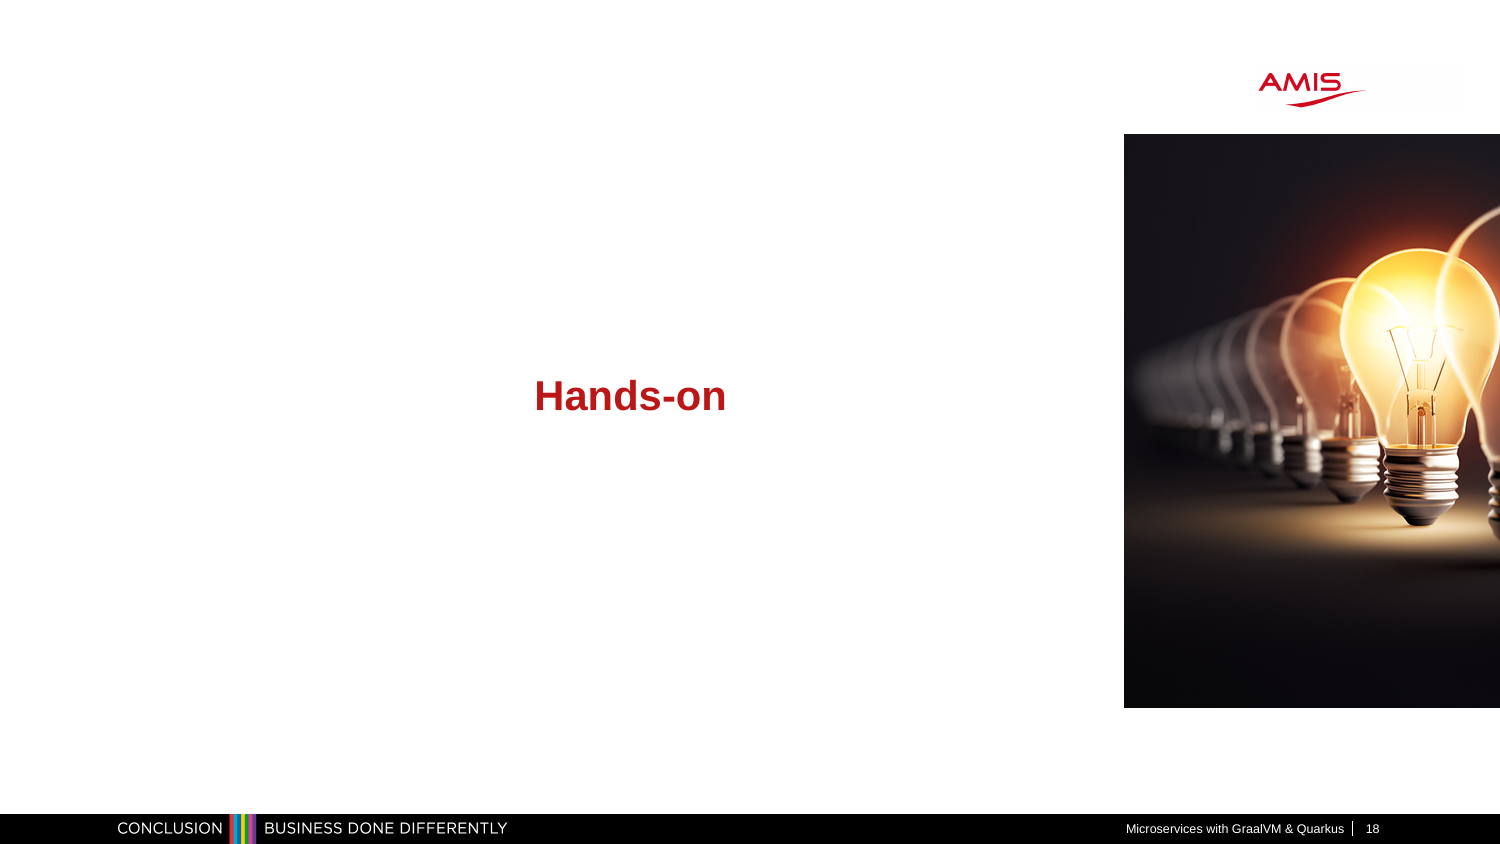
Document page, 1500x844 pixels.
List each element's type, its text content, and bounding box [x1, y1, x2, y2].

text_box Hands-on [430, 368, 831, 419]
picture [1181, 58, 1467, 111]
text_box Hands-on [406, 385, 856, 458]
picture [1123, 133, 1500, 708]
text_box 18 [1358, 820, 1380, 837]
picture [239, 814, 1500, 844]
text_box Microservices with GraalVM & Quarkus [814, 820, 1345, 837]
picture [0, 814, 236, 844]
